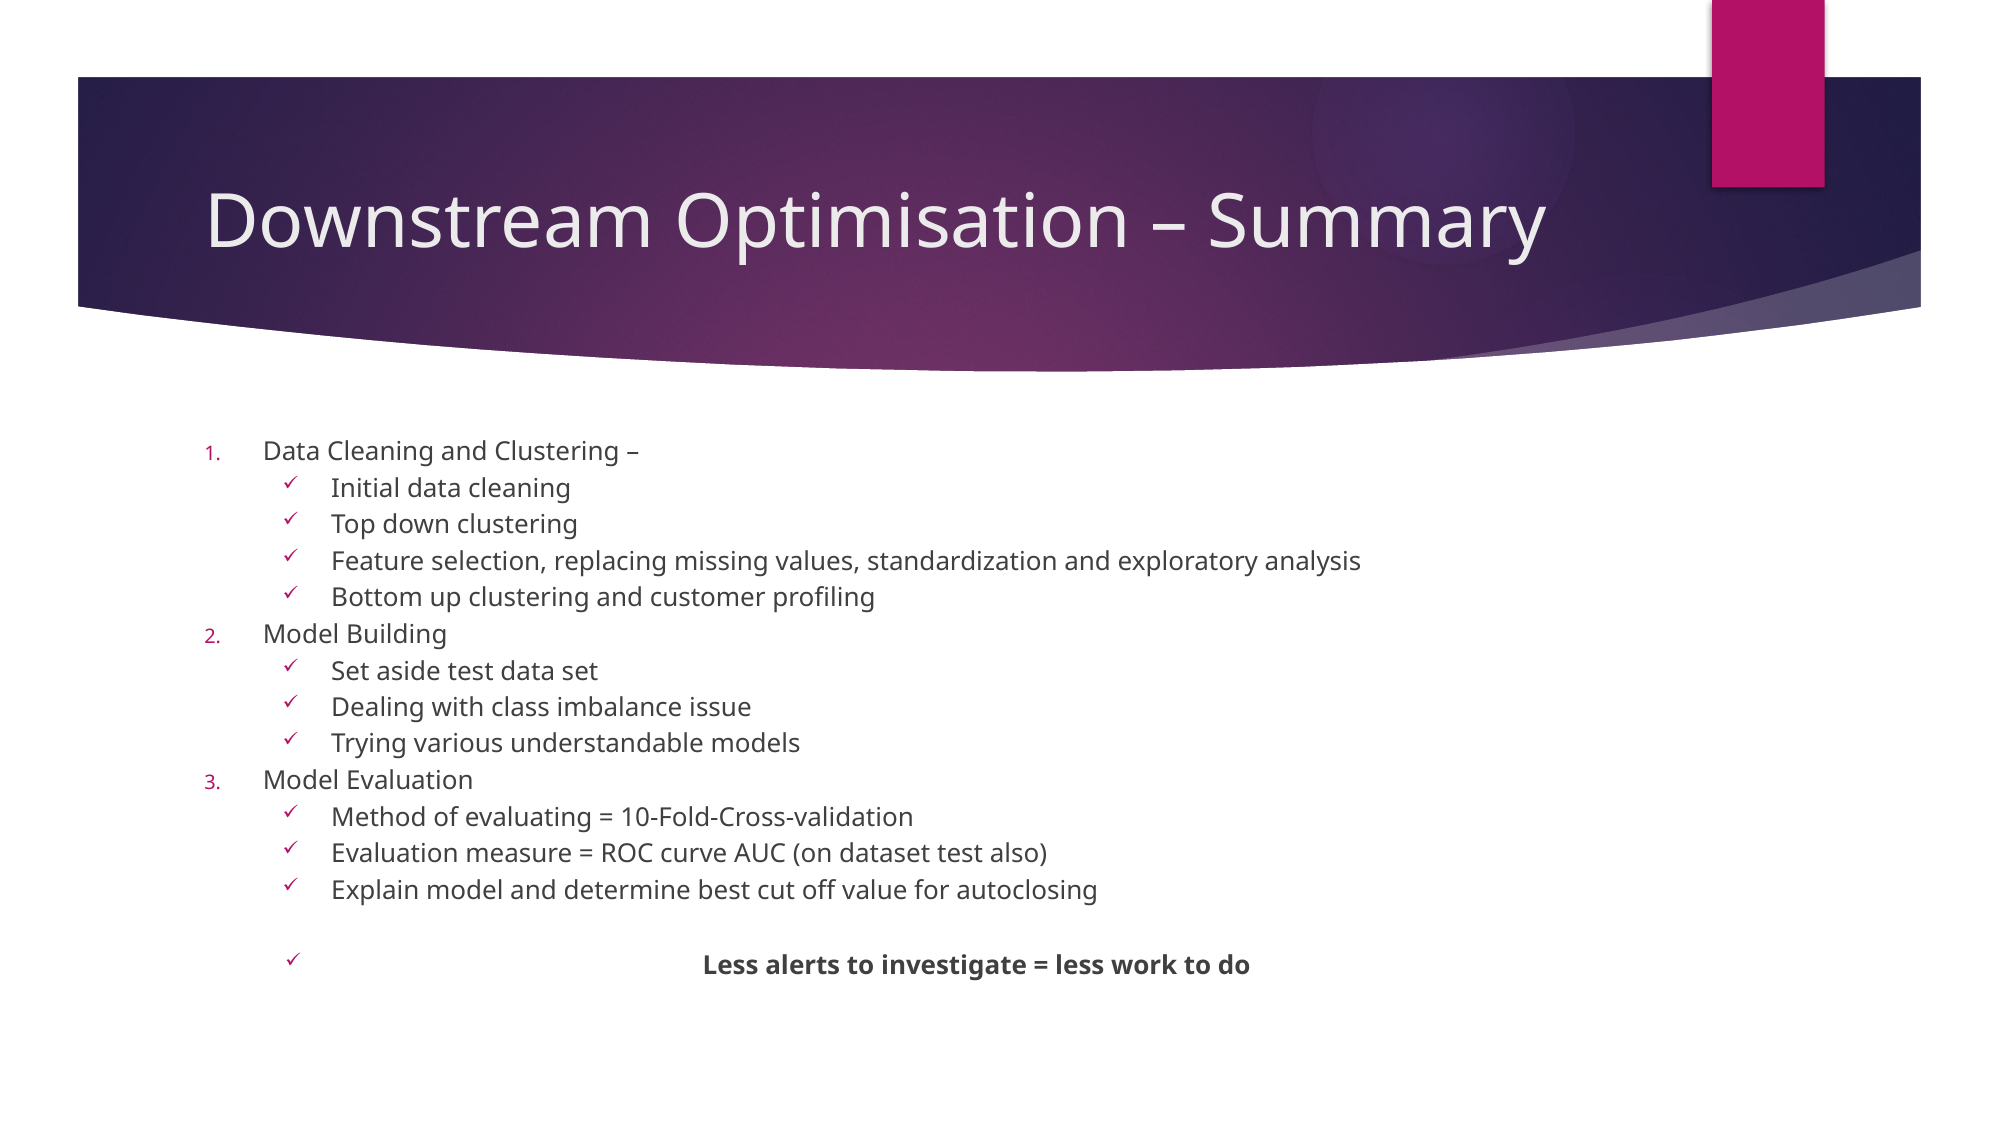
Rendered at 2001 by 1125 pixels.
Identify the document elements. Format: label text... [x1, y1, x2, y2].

list Data Cleaning and Clustering – Initial data cleaning Top down clustering Feature selection, replacing missing values, standardization and exploratory analysis Bottom up clustering and customer profiling Model Building Set aside test data set Dealing with class imbalance issue Trying various understandable models Model Evaluation Method of evaluating = 10-Fold-Cross-validation Evaluation measure = ROC curve AUC (on dataset test also) Explain model and determine best cut off value for autoclosing Less alerts to investigate = less work to do [189, 427, 1638, 988]
title Downstream Optimisation – Summary [189, 159, 1627, 276]
